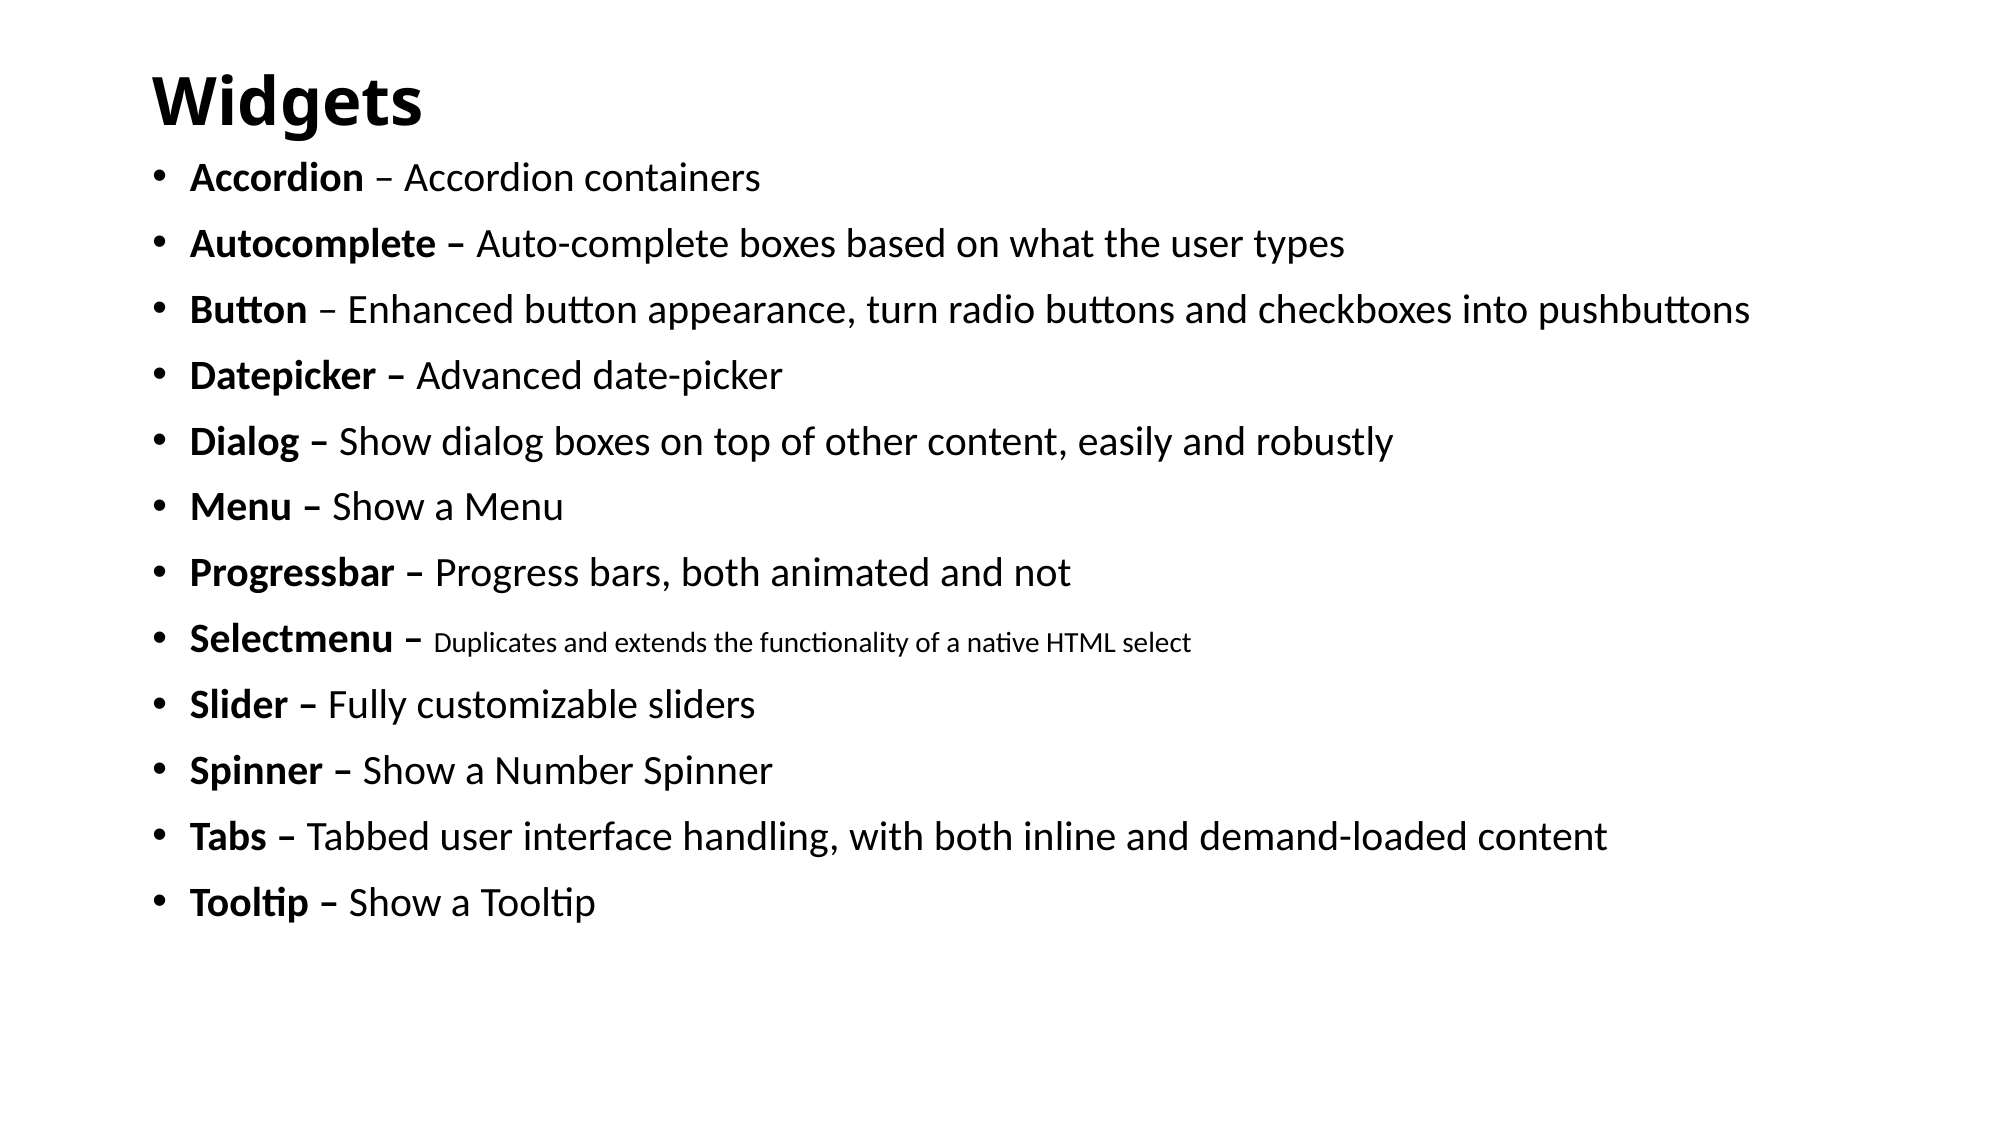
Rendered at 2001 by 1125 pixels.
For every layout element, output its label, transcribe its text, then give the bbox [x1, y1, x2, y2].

title Widgets [137, 59, 1863, 147]
list Accordion – Accordion containers Autocomplete – Auto-complete boxes based on what the user types Button – Enhanced button appearance, turn radio buttons and checkboxes into pushbuttons Datepicker – Advanced date-picker Dialog – Show dialog boxes on top of other content, easily and robustly Menu – Show a Menu Progressbar – Progress bars, both animated and not Selectmenu – Duplicates and extends the functionality of a native HTML select Slider – Fully customizable sliders Spinner – Show a Number Spinner Tabs – Tabbed user interface handling, with both inline and demand-loaded content Tooltip – Show a Tooltip [137, 147, 1863, 1014]
